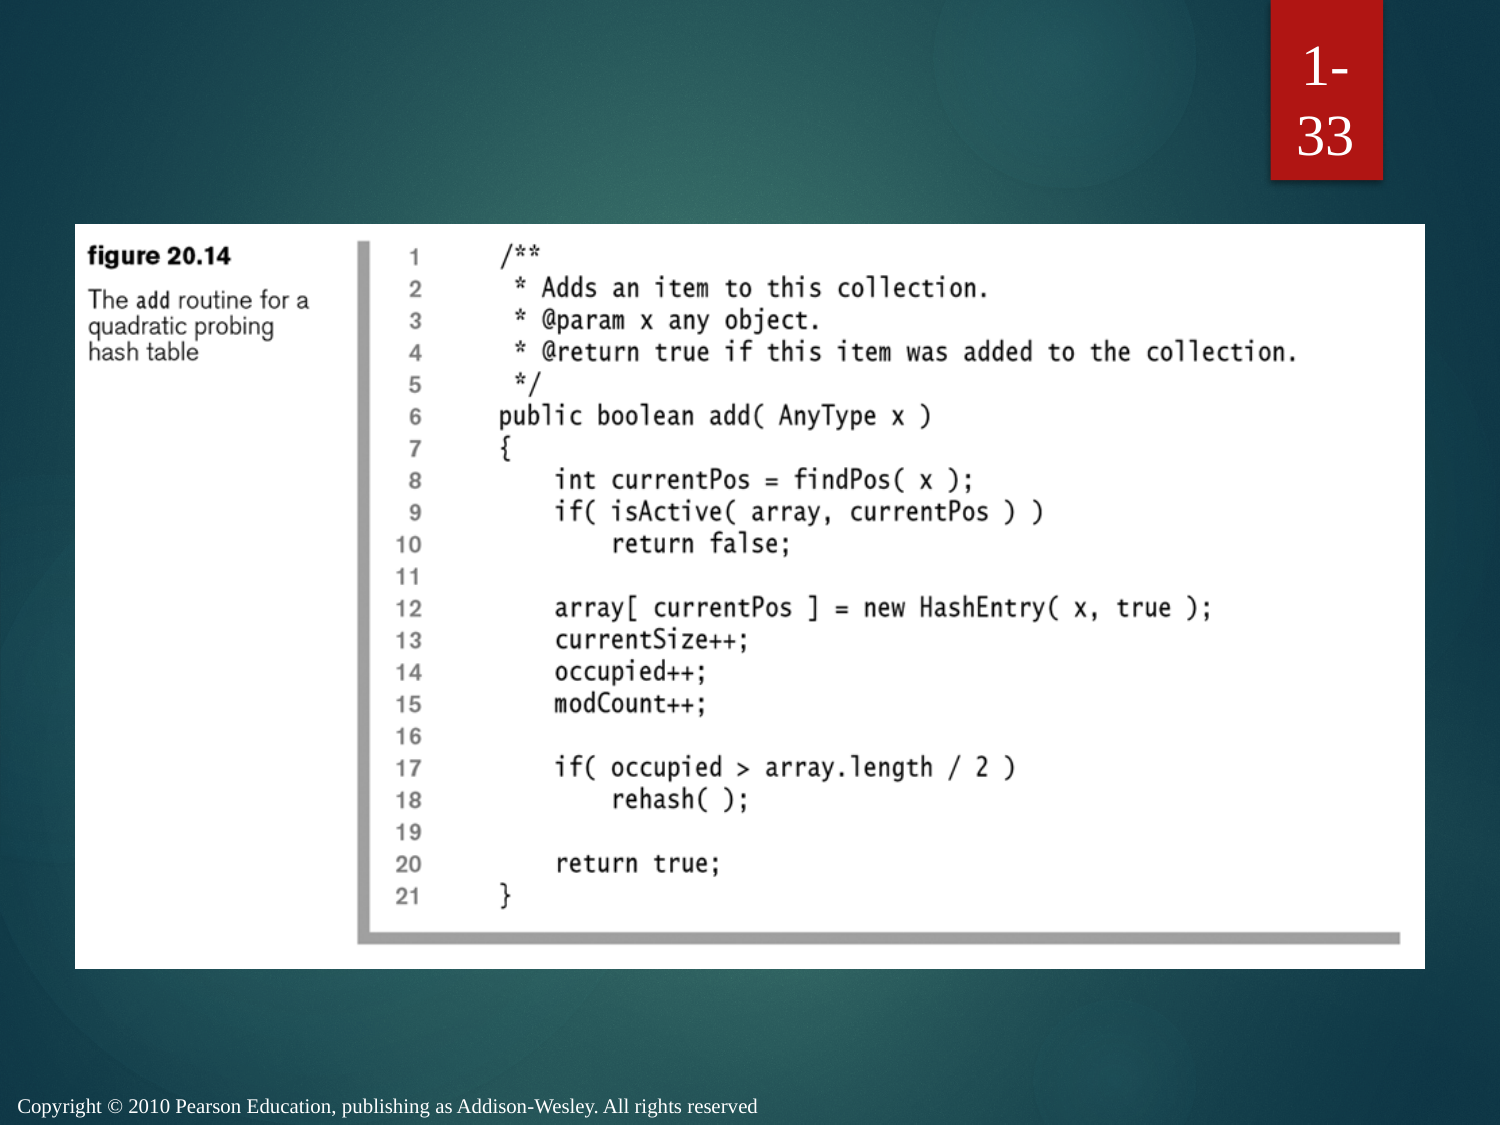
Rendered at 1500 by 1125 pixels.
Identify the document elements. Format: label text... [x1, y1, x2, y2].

picture [74, 224, 1426, 970]
slide_number 1-33 [1273, 48, 1378, 175]
